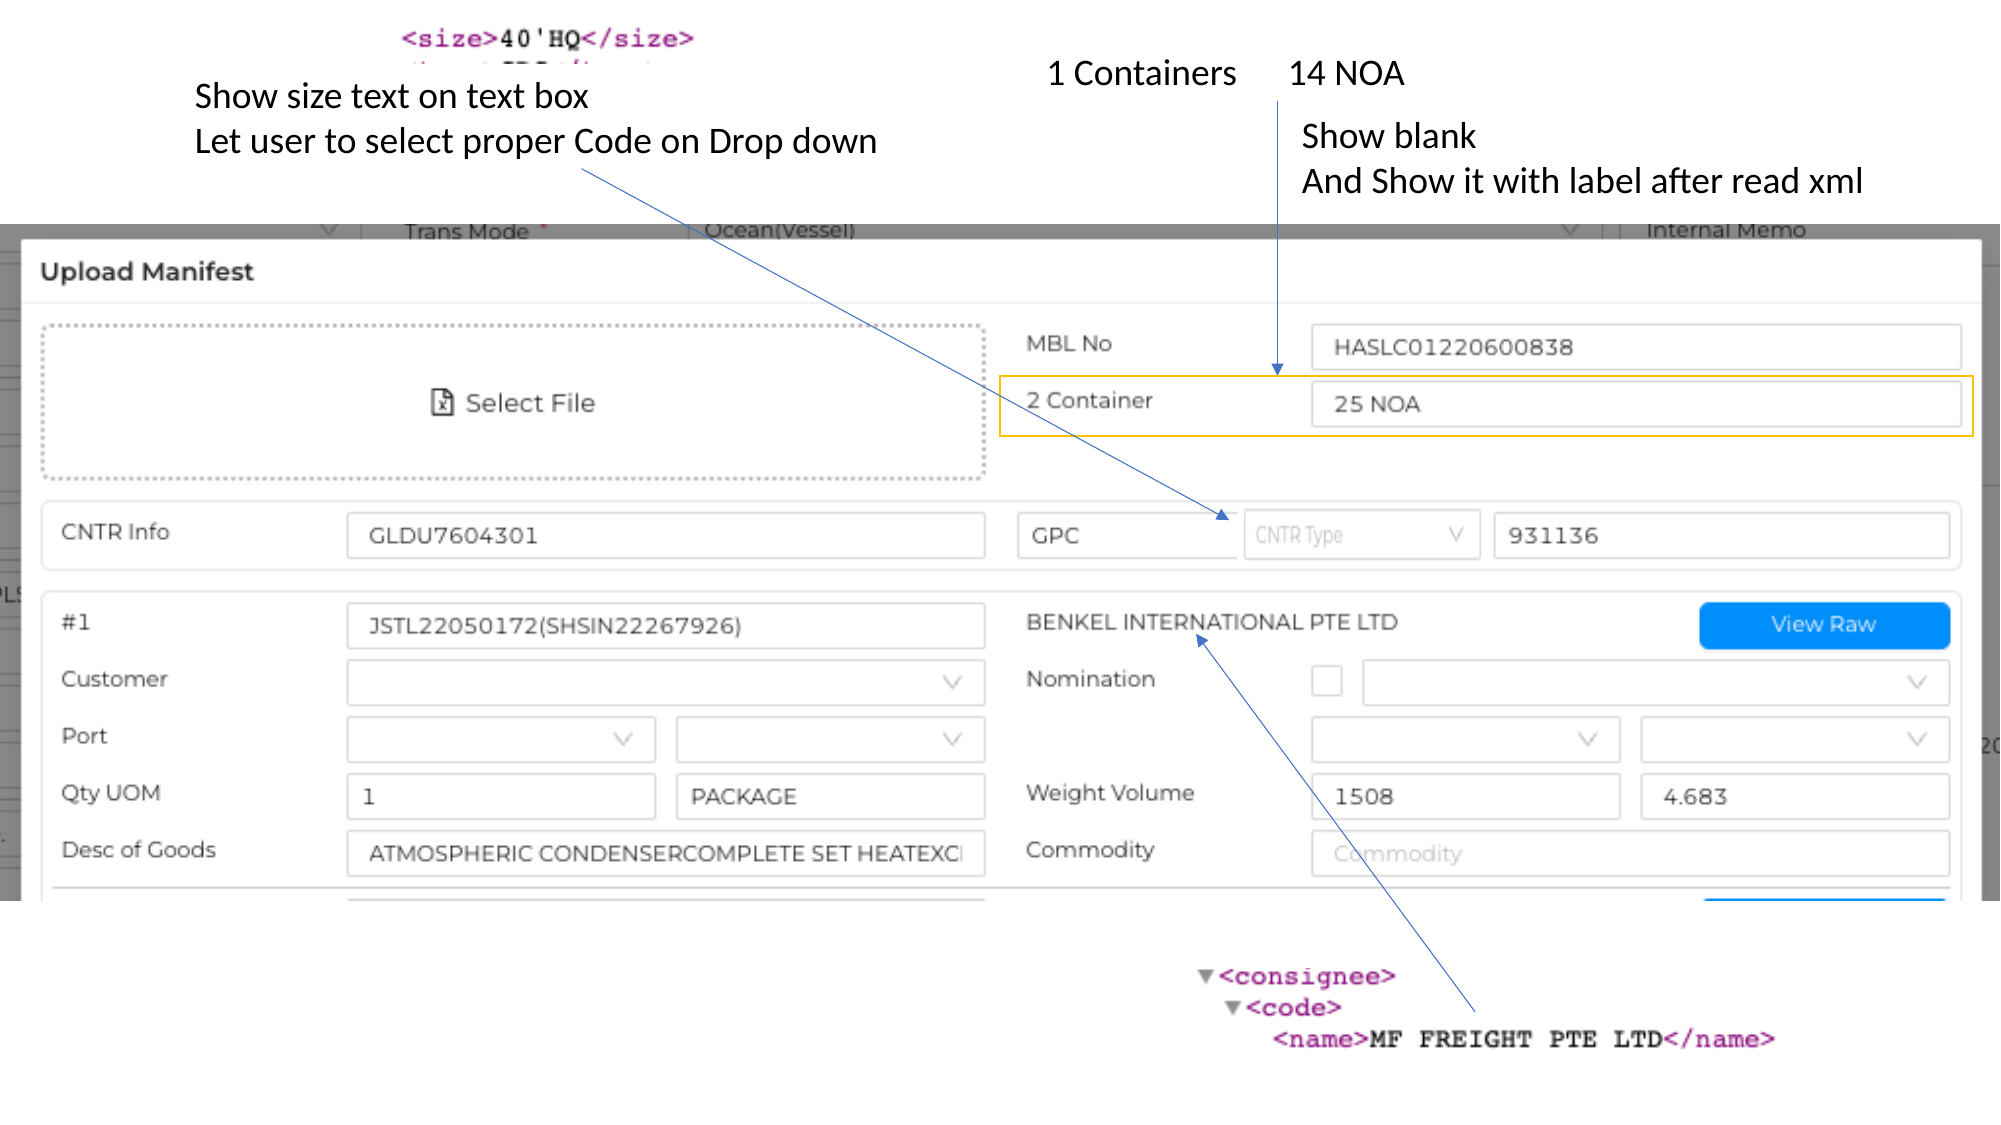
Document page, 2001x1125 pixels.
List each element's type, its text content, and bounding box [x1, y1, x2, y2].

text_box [581, 169, 1230, 521]
text_box Show blank And Show it with label after read xml [1287, 103, 1903, 209]
text_box Show size text on text box Let user to select proper Code on Drop down [179, 63, 984, 169]
text_box 1 Containers 14 NOA [1031, 41, 1524, 101]
picture [383, 18, 728, 64]
picture [0, 224, 2000, 901]
picture [1196, 968, 1817, 1056]
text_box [1196, 633, 1476, 1012]
